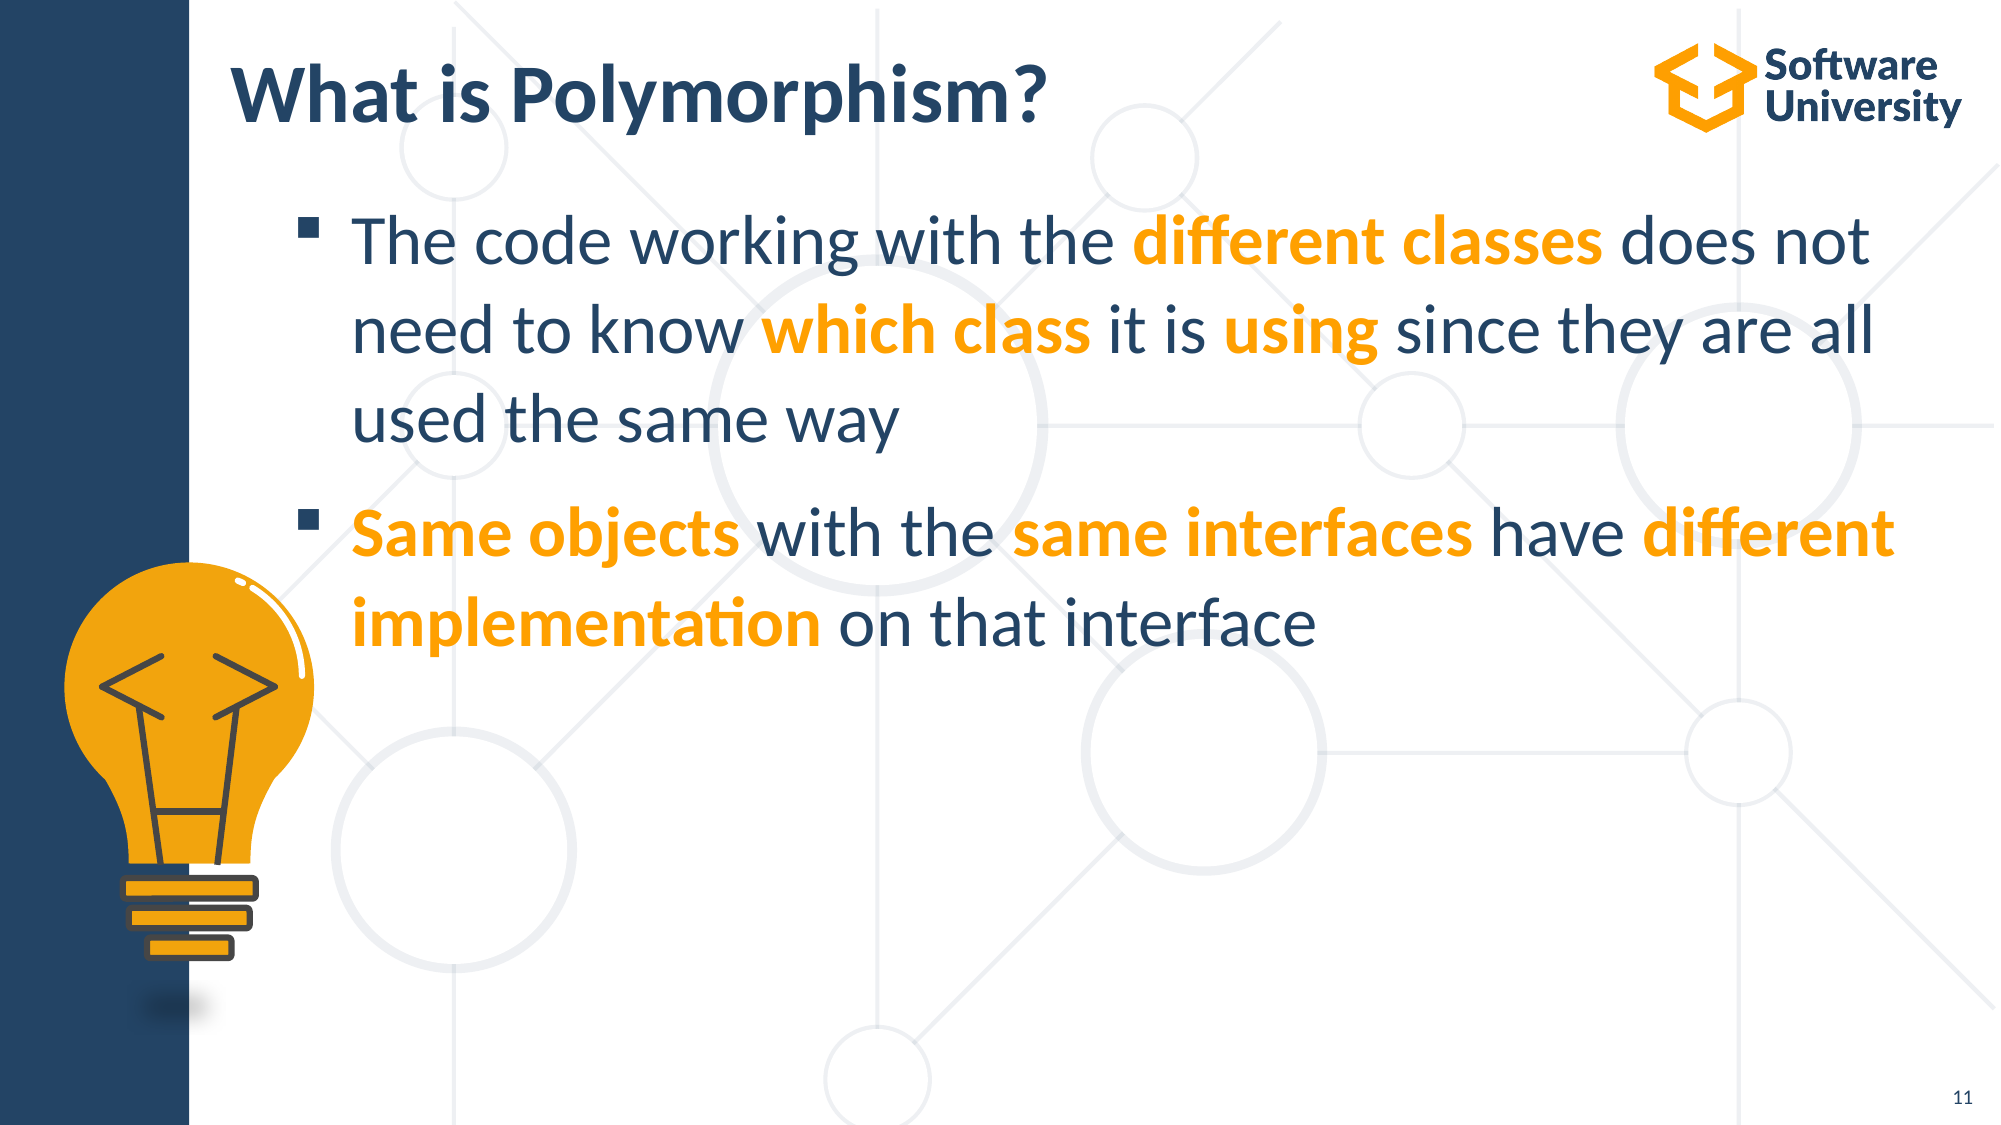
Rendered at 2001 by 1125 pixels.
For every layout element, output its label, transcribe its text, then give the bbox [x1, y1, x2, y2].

slide_number 11 [1927, 1067, 1989, 1117]
picture [1641, 31, 1973, 145]
title What is Polymorphism? [212, 16, 1628, 162]
list The code working with the different classes does not need to know which class it is using since they are all used the same way Same objects with the same interfaces have different implementation on that interface [274, 183, 1968, 1094]
